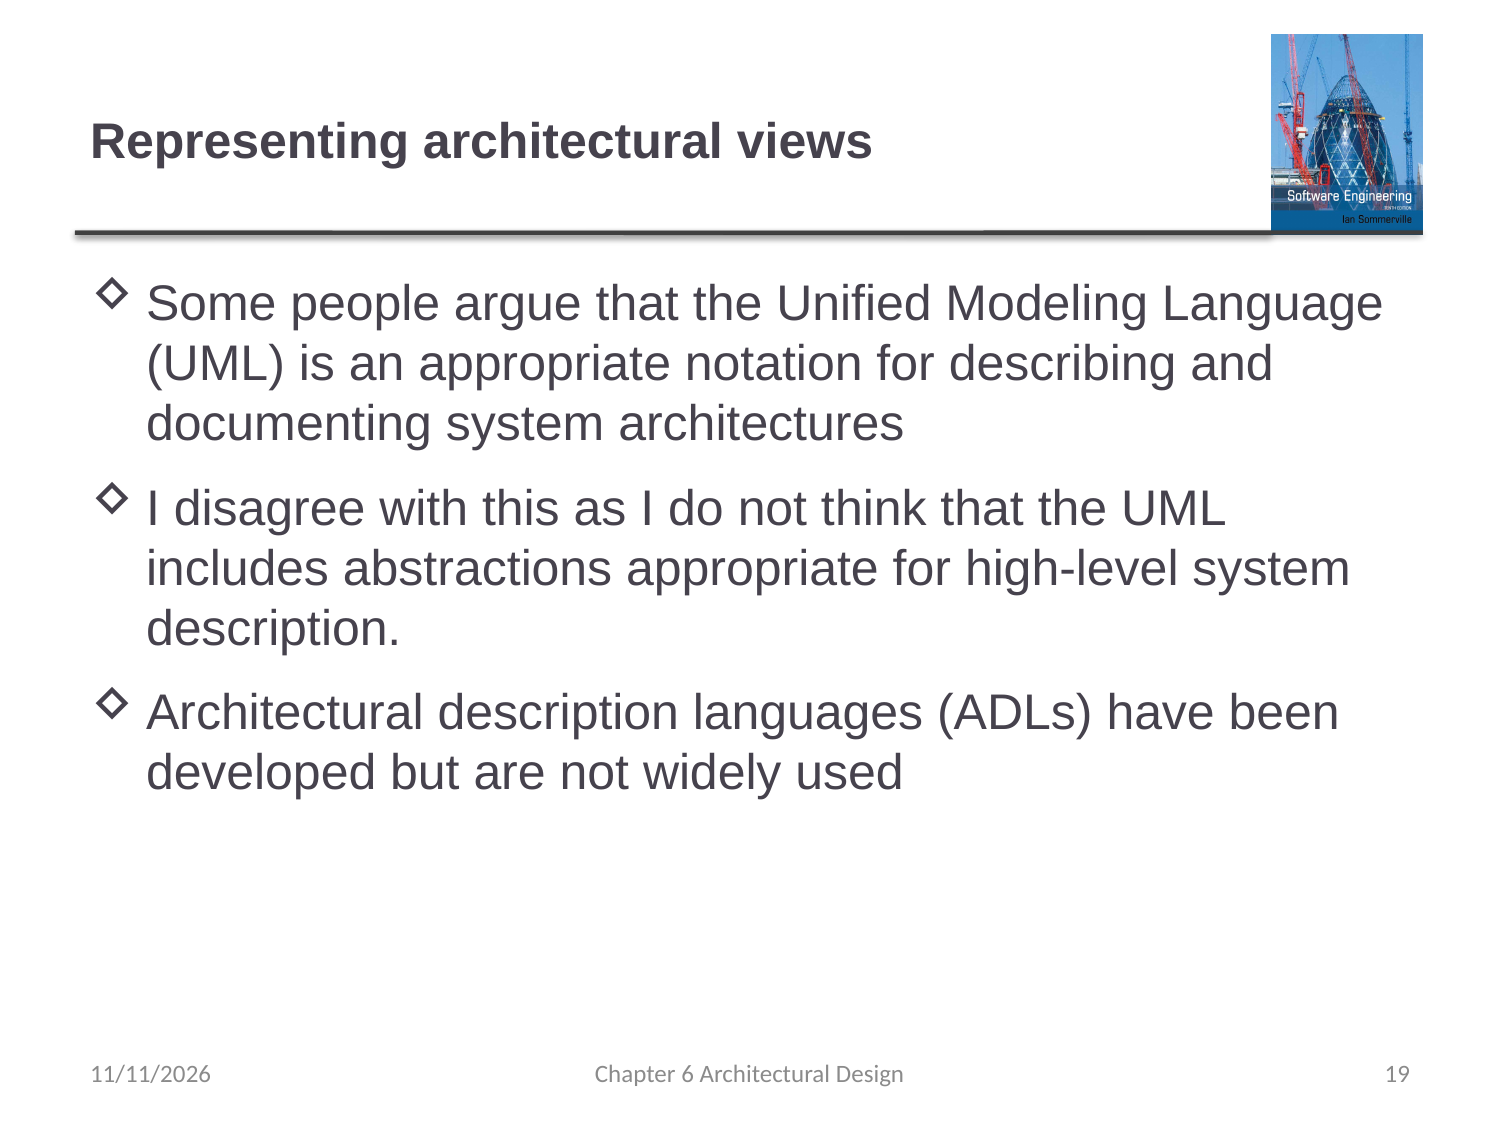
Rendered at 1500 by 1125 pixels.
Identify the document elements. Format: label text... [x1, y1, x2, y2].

list Some people argue that the Unified Modeling Language (UML) is an appropriate notation for describing and documenting system architectures I disagree with this as I do not think that the UML includes abstractions appropriate for high-level system description. Architectural description languages (ADLs) have been developed but are not widely used [75, 262, 1425, 1005]
picture [1271, 34, 1423, 230]
title Representing architectural views [74, 44, 1272, 233]
slide_number 19 [1074, 1042, 1425, 1103]
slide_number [75, 1042, 425, 1103]
footer Chapter 6 Architectural Design [512, 1042, 988, 1103]
